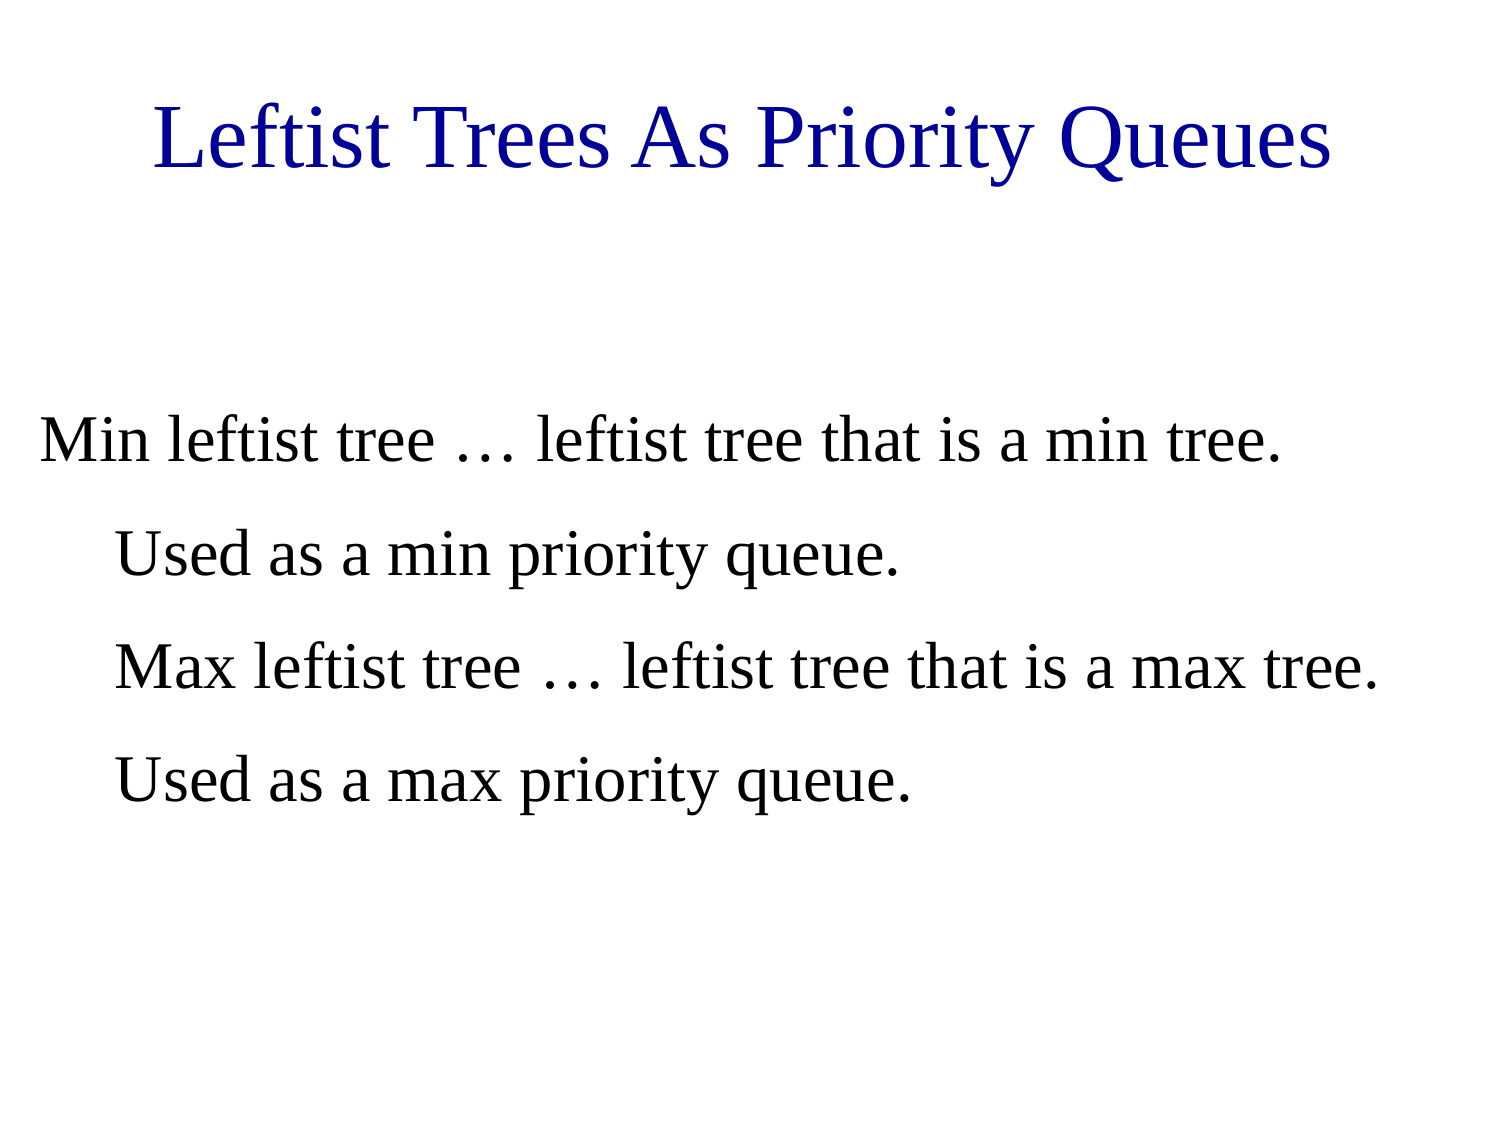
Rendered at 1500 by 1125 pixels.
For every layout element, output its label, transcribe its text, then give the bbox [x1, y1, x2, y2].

title Leftist Trees As Priority Queues [12, 37, 1475, 225]
text_box Min leftist tree … leftist tree that is a min tree. Used as a min priority queue. Max leftist tree … leftist tree that is a max tree. Used as a max priority queue. [24, 387, 1413, 823]
